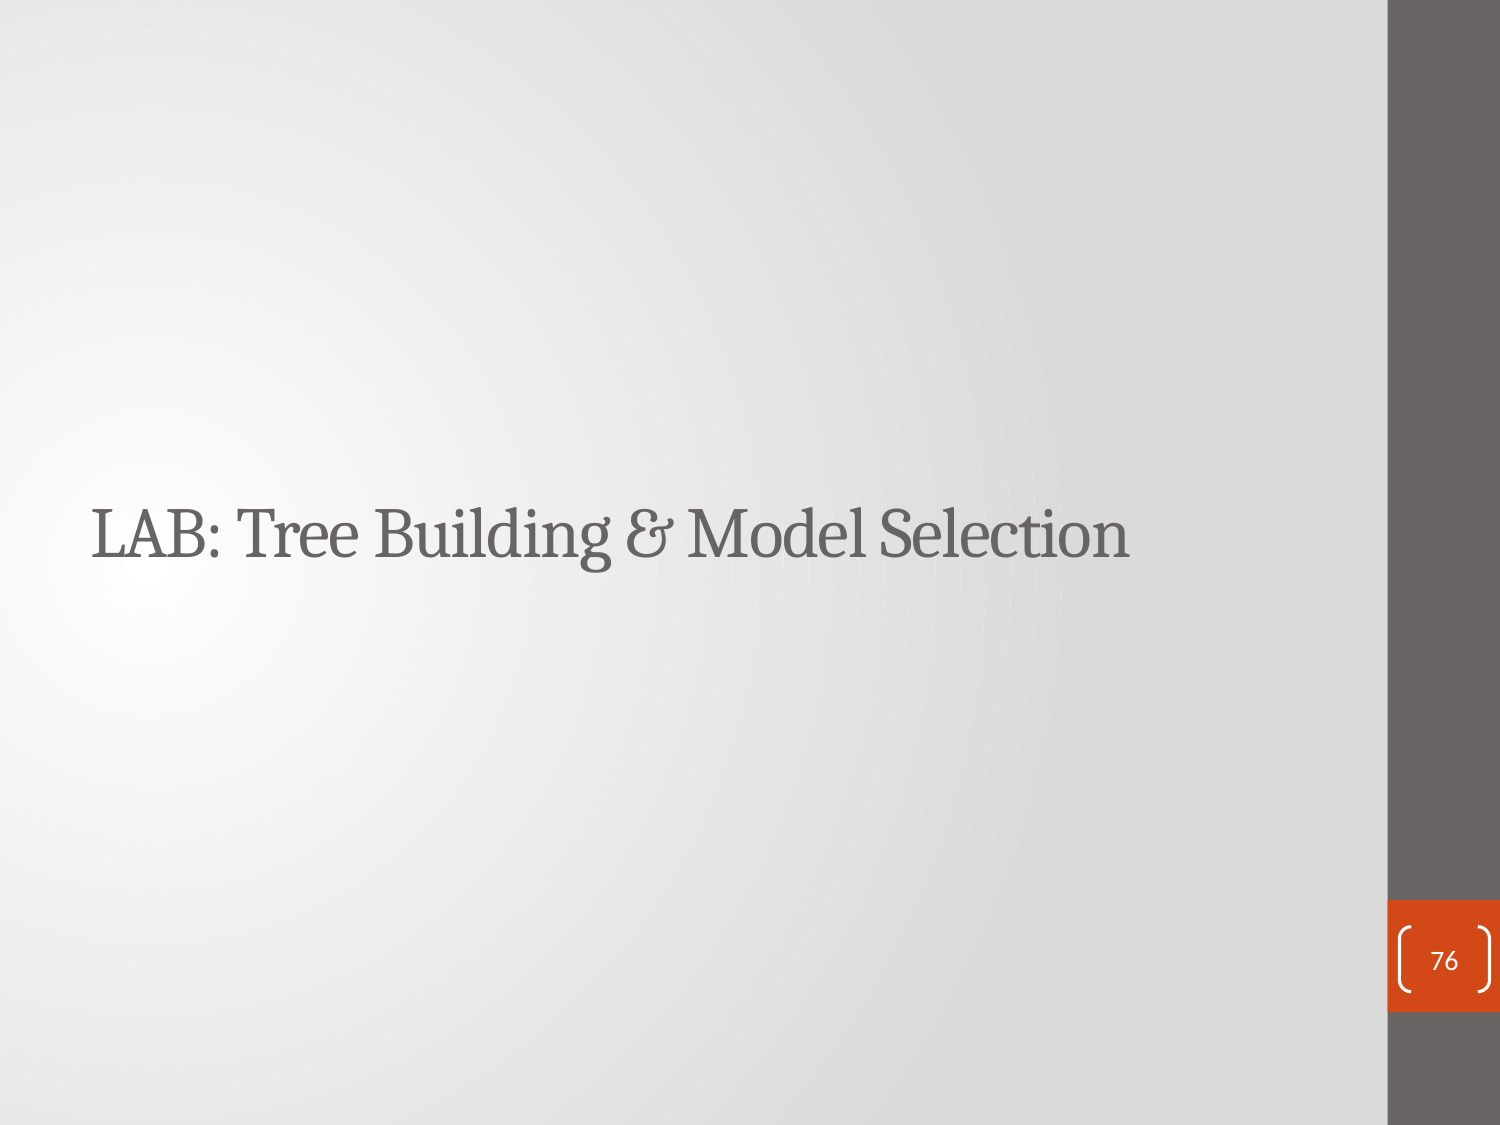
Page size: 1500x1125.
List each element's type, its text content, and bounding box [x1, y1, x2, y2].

slide_number 76 [1397, 925, 1492, 994]
title LAB: Tree Building & Model Selection [75, 45, 1325, 928]
